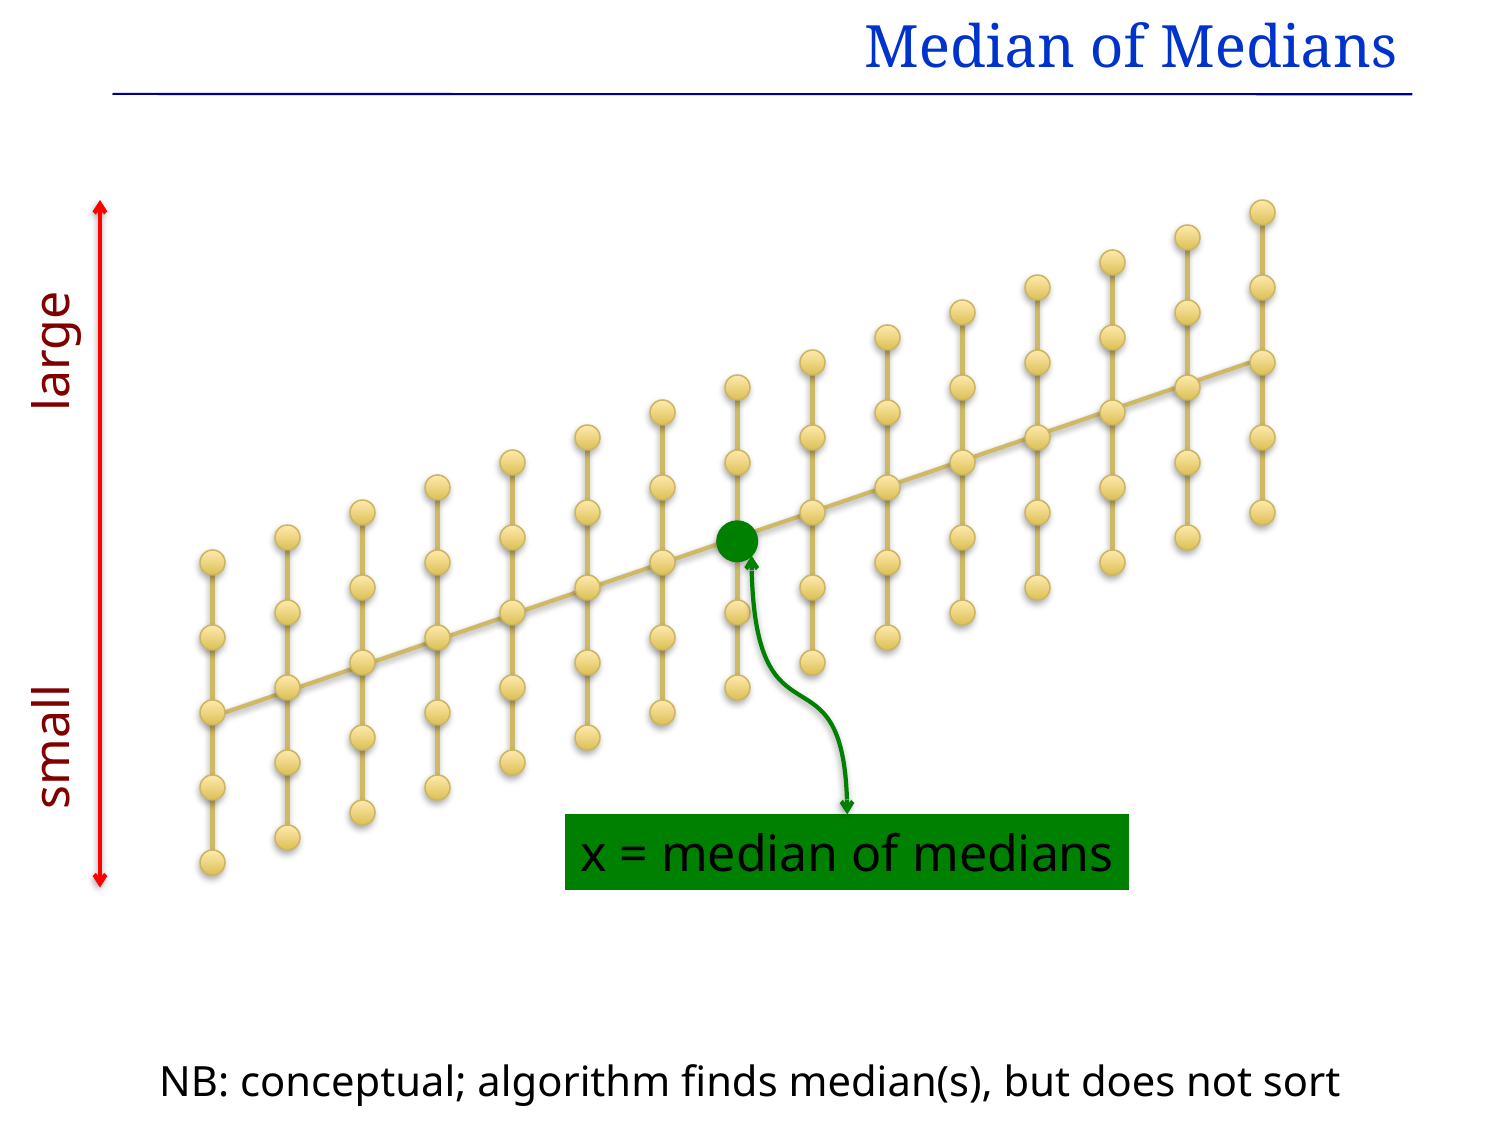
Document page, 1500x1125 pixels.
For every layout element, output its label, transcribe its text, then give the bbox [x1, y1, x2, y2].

text_box [291, 749, 301, 776]
text_box small large [11, 276, 87, 824]
text_box [949, 299, 976, 326]
text_box [1190, 299, 1201, 326]
text_box [1099, 325, 1108, 350]
text_box [652, 721, 664, 726]
text_box [199, 549, 219, 576]
text_box [199, 849, 226, 876]
text_box [1249, 350, 1258, 375]
text_box [874, 324, 901, 351]
text_box [1249, 275, 1258, 300]
text_box [424, 774, 451, 801]
text_box [1024, 274, 1051, 301]
text_box NB: conceptual; algorithm finds median(s), but does not sort [0, 1046, 1500, 1112]
text_box [199, 775, 208, 800]
text_box [1174, 300, 1183, 325]
text_box [1254, 425, 1258, 450]
text_box [1024, 350, 1033, 360]
text_box [216, 699, 224, 726]
text_box [349, 725, 358, 750]
text_box [1265, 424, 1276, 451]
text_box [574, 724, 601, 751]
text_box [366, 724, 376, 751]
text_box [499, 749, 526, 776]
text_box [216, 774, 226, 801]
text_box [1115, 324, 1126, 351]
text_box [1249, 199, 1276, 226]
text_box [669, 636, 929, 734]
text_box [349, 799, 376, 826]
text_box [1265, 274, 1276, 301]
text_box [199, 700, 208, 725]
text_box [274, 824, 301, 851]
text_box 12 [664, 639, 669, 713]
title Median of Medians [112, 0, 1413, 88]
text_box [1040, 349, 1051, 360]
text_box [799, 349, 826, 360]
text_box [1174, 224, 1201, 251]
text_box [224, 362, 1251, 713]
text_box [1265, 349, 1276, 376]
text_box [1254, 499, 1276, 526]
text_box x = median of medians [565, 814, 1129, 890]
text_box [199, 625, 208, 650]
text_box [274, 750, 283, 775]
text_box [1099, 249, 1126, 276]
